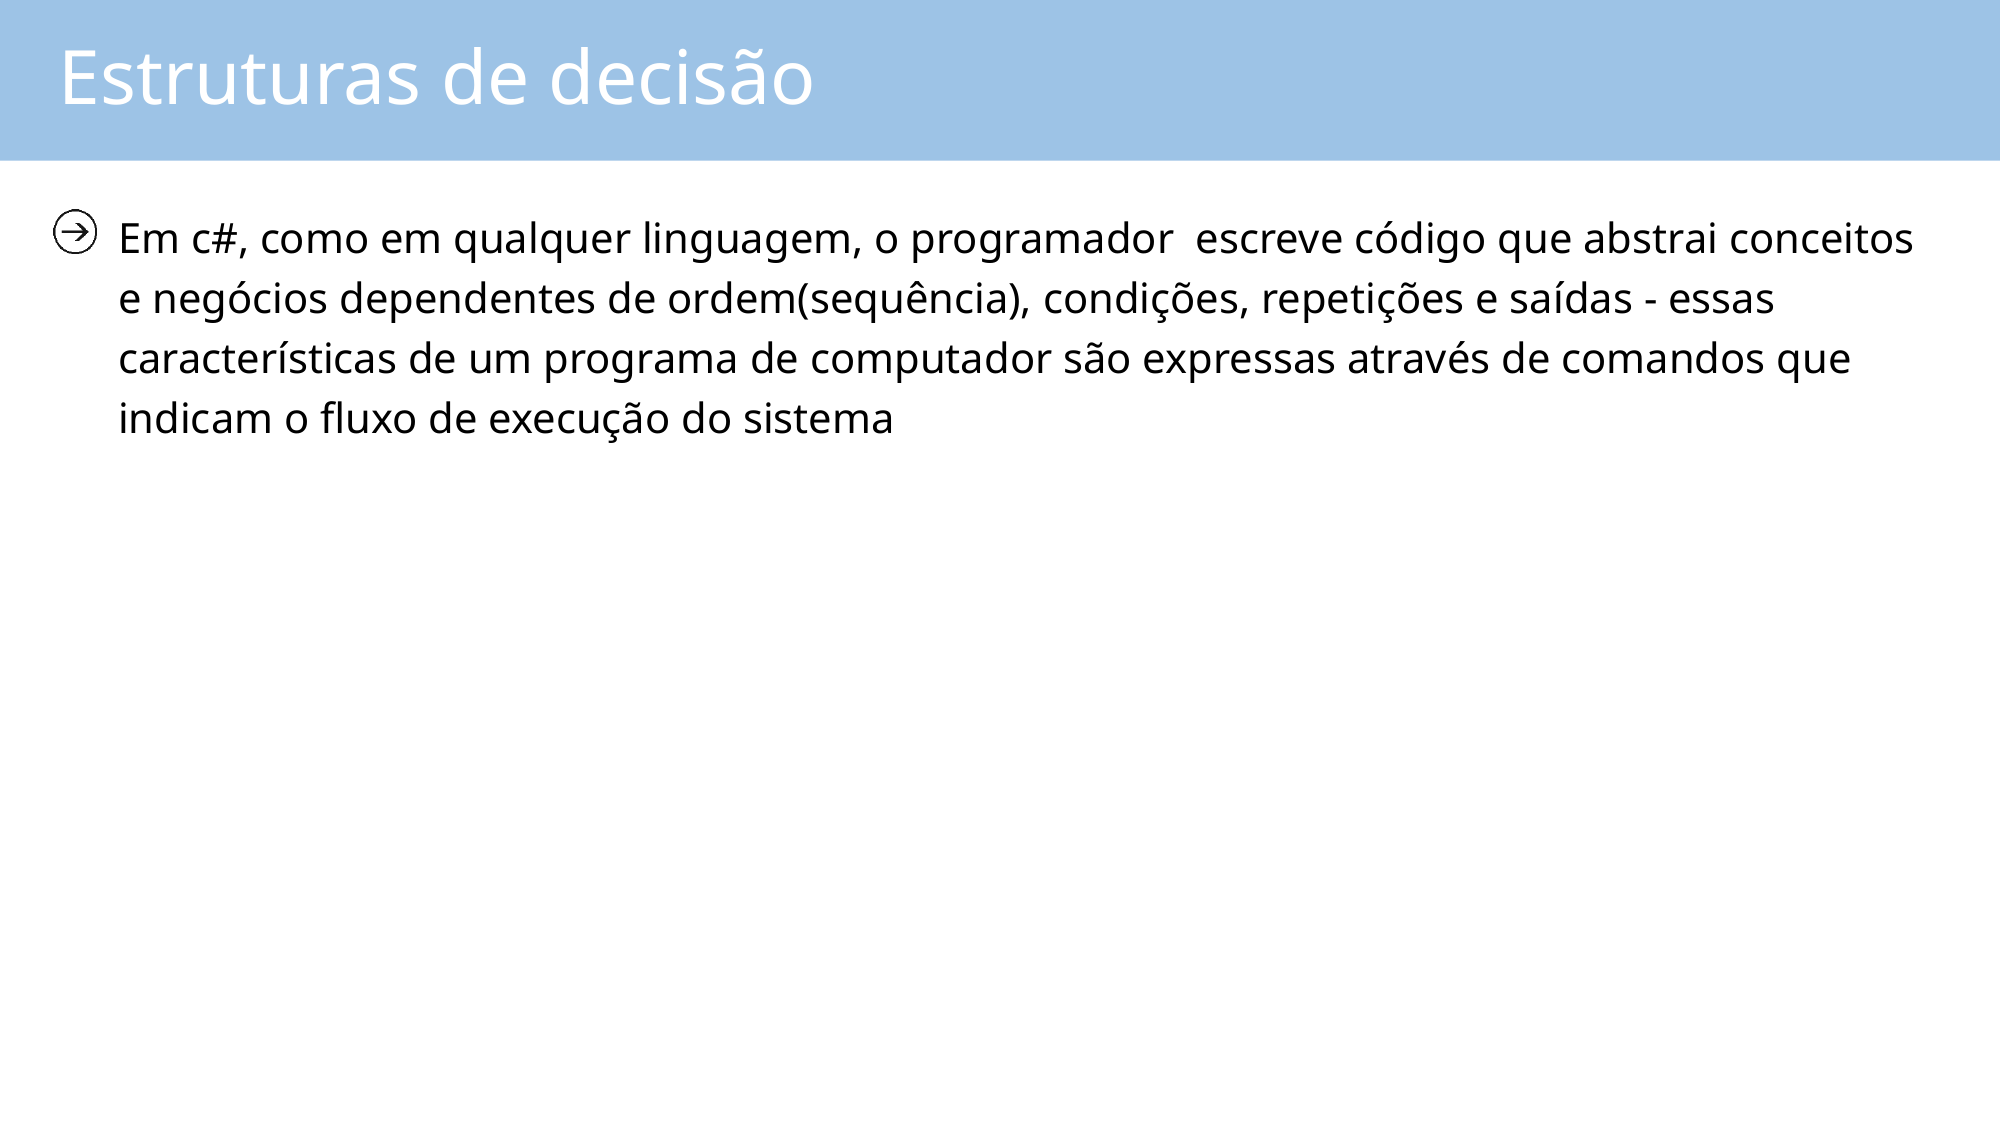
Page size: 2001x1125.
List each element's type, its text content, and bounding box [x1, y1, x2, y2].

picture [52, 209, 97, 254]
text_box Estruturas de decisão [0, 0, 2000, 161]
text_box Em c#, como em qualquer linguagem, o programador escreve código que abstrai conceitos e negócios dependentes de ordem(sequência), condições, repetições e saídas - essas características de um programa de computador são expressas através de comandos que indicam o fluxo de execução do sistema [0, 174, 1945, 470]
